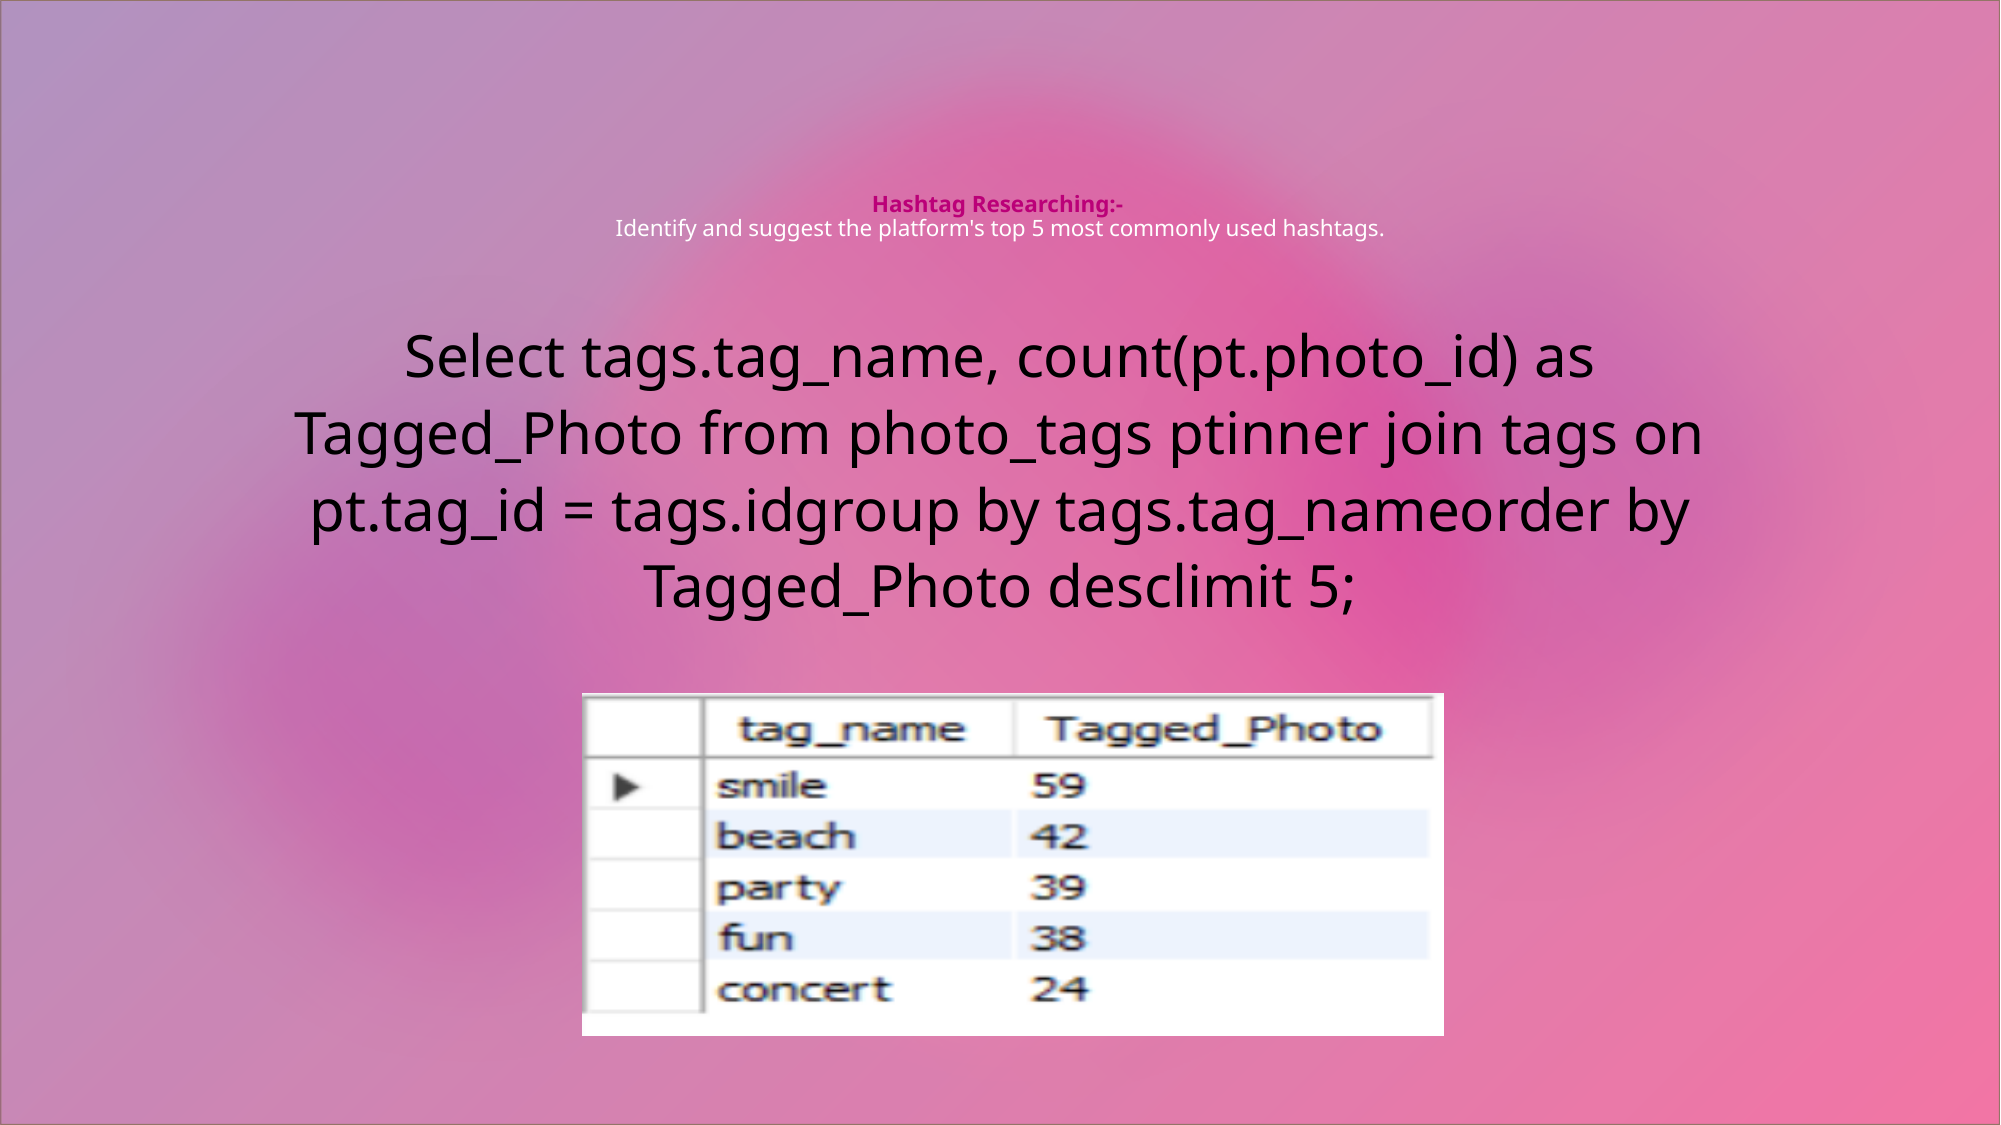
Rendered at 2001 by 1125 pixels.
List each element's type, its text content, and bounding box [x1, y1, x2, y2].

list Select tags.tag_name, count(pt.photo_id) as Tagged_Photo from photo_tags ptinner join tags on pt.tag_id = tags.idgroup by tags.tag_nameorder by Tagged_Photo desclimit 5; [250, 304, 1750, 641]
title Hashtag Researching:- Identify and suggest the platform's top 5 most commonly used hashtags. [250, 184, 1751, 323]
picture [582, 693, 1444, 1036]
